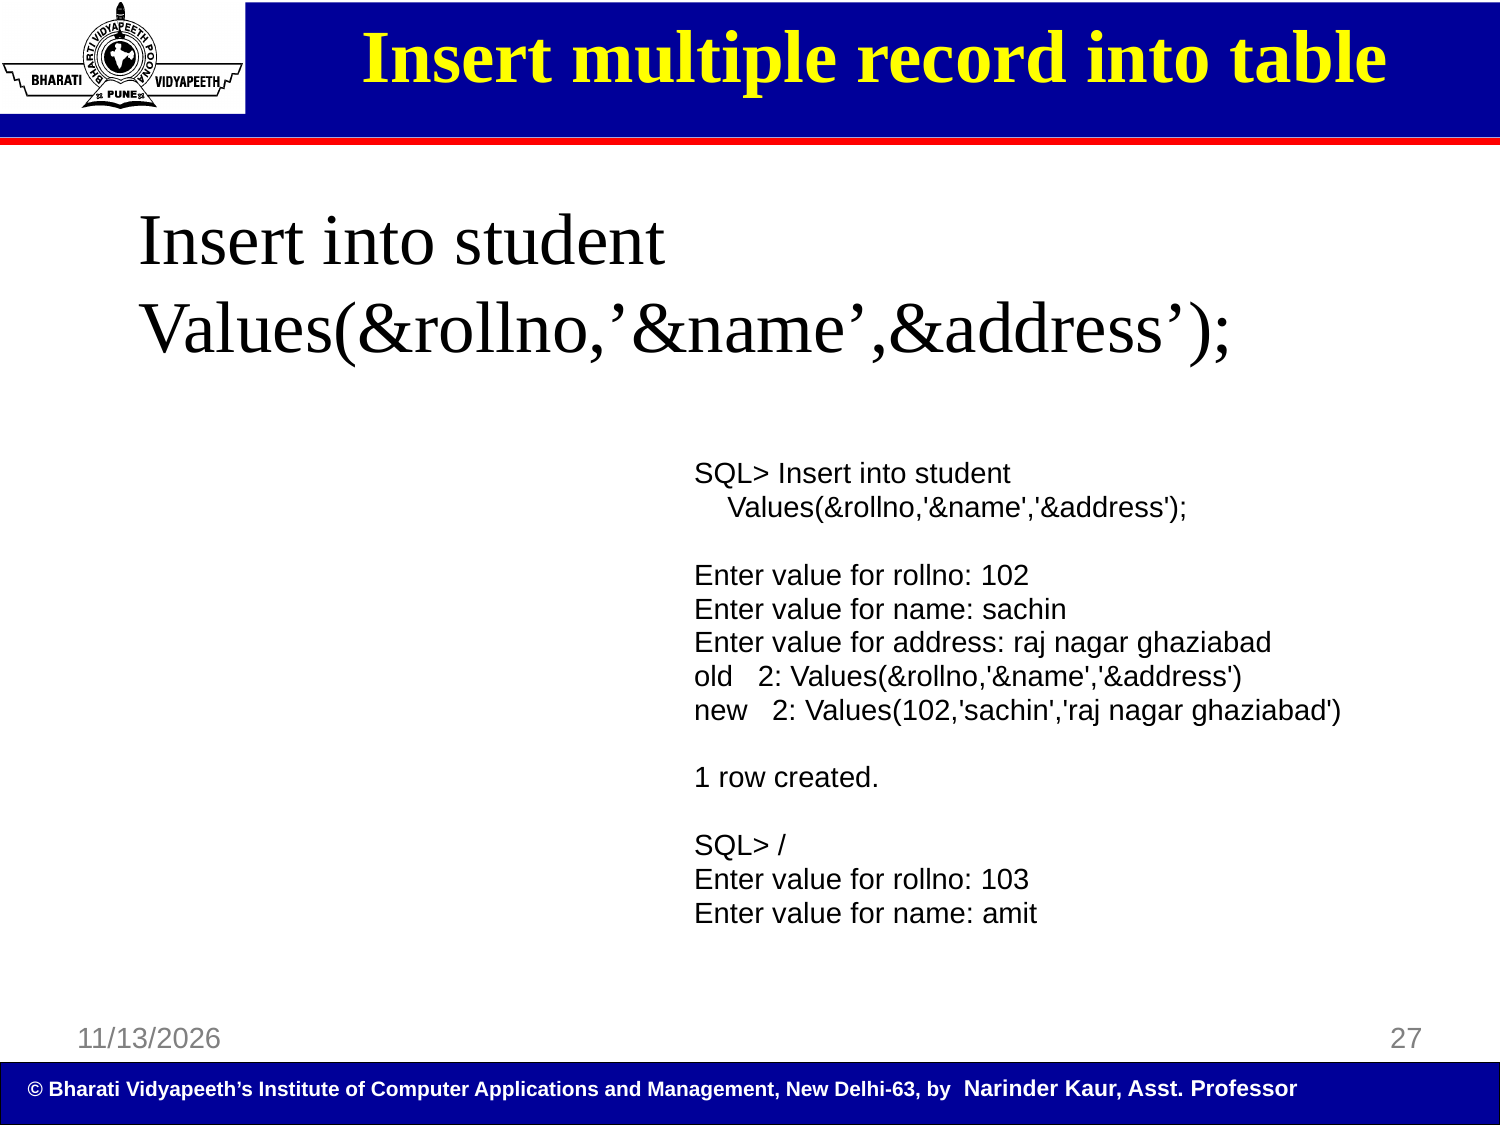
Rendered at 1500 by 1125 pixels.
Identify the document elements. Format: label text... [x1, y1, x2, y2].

text_box 5/5/2014 [62, 986, 375, 1062]
picture [2, 2, 243, 109]
list SQL> Insert into student Values(&rollno,'&name','&address'); Enter value for rollno: 102 Enter value for name: sachin Enter value for address: raj nagar ghaziabad old 2: Values(&rollno,'&name','&address') new 2: Values(102,'sachin','raj nagar ghaziabad') 1 row created. SQL> / Enter value for rollno: 103 Enter value for name: amit [678, 420, 1500, 1000]
text_box Insert into student Values(&rollno,’&name’,&address’); [123, 184, 1424, 375]
title Insert multiple record into table [249, 0, 1500, 125]
text_box 27 [1124, 1000, 1438, 1062]
